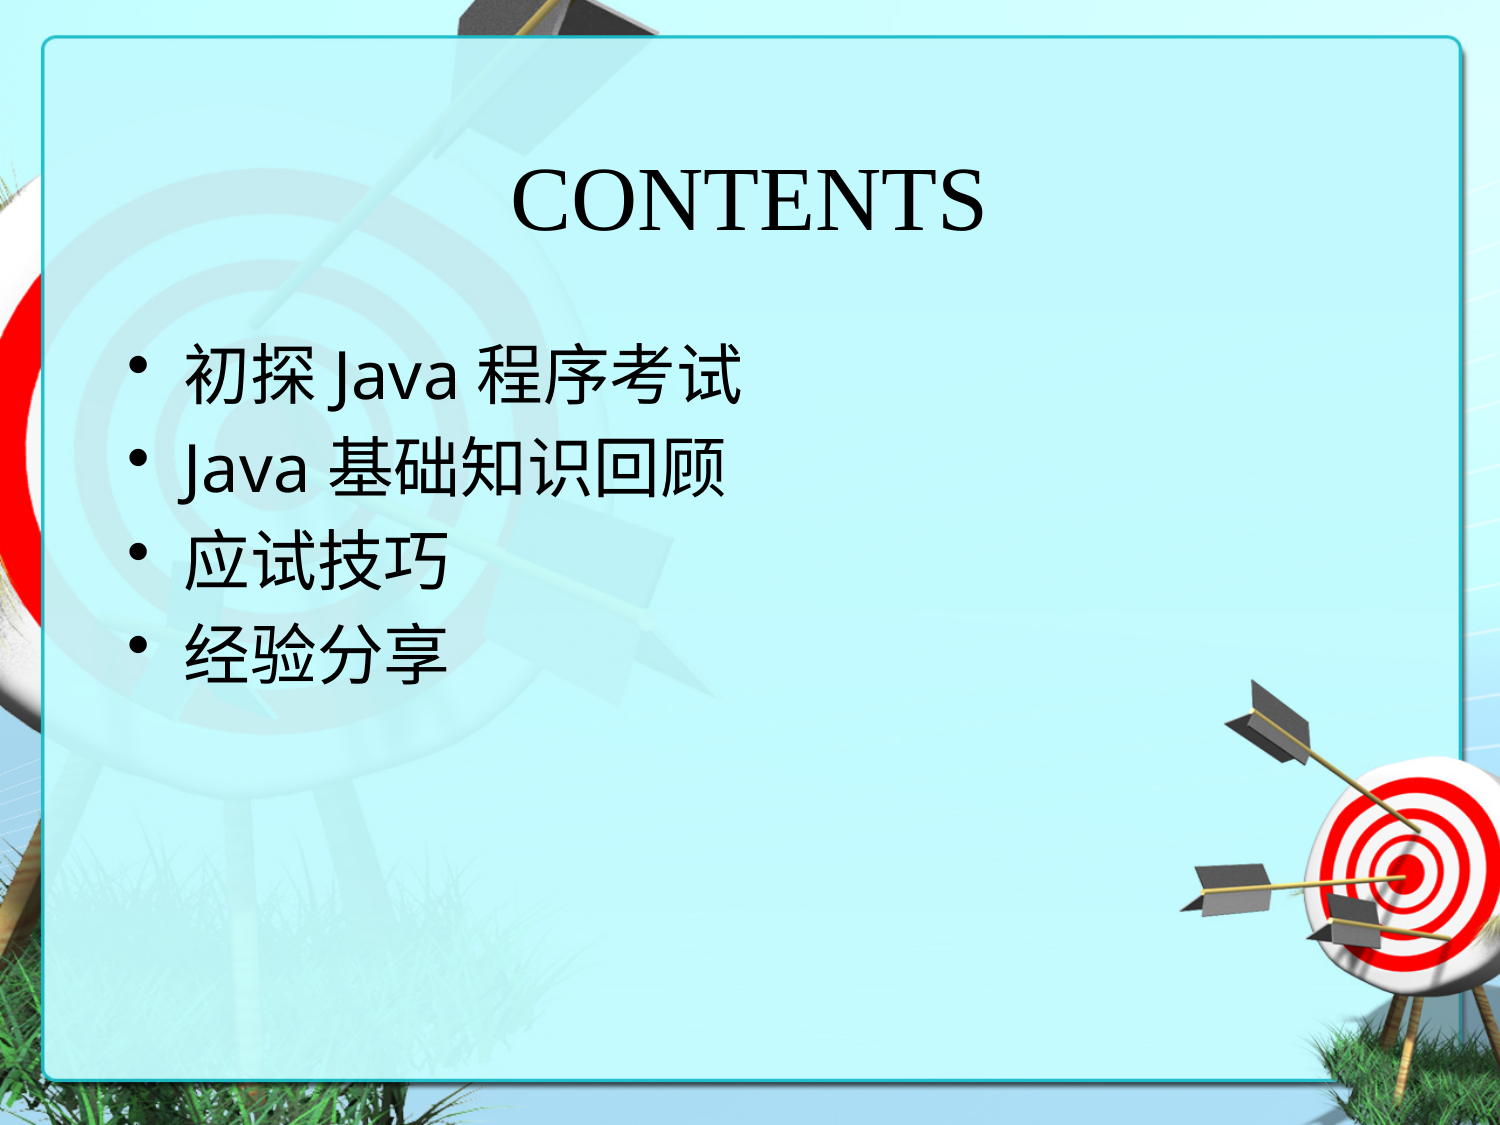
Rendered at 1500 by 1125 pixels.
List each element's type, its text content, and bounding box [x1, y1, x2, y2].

list 初探Java程序考试 Java基础知识回顾 应试技巧 经验分享 [112, 324, 1388, 1000]
picture [0, 0, 1500, 1125]
title CONTENTS [112, 99, 1388, 288]
